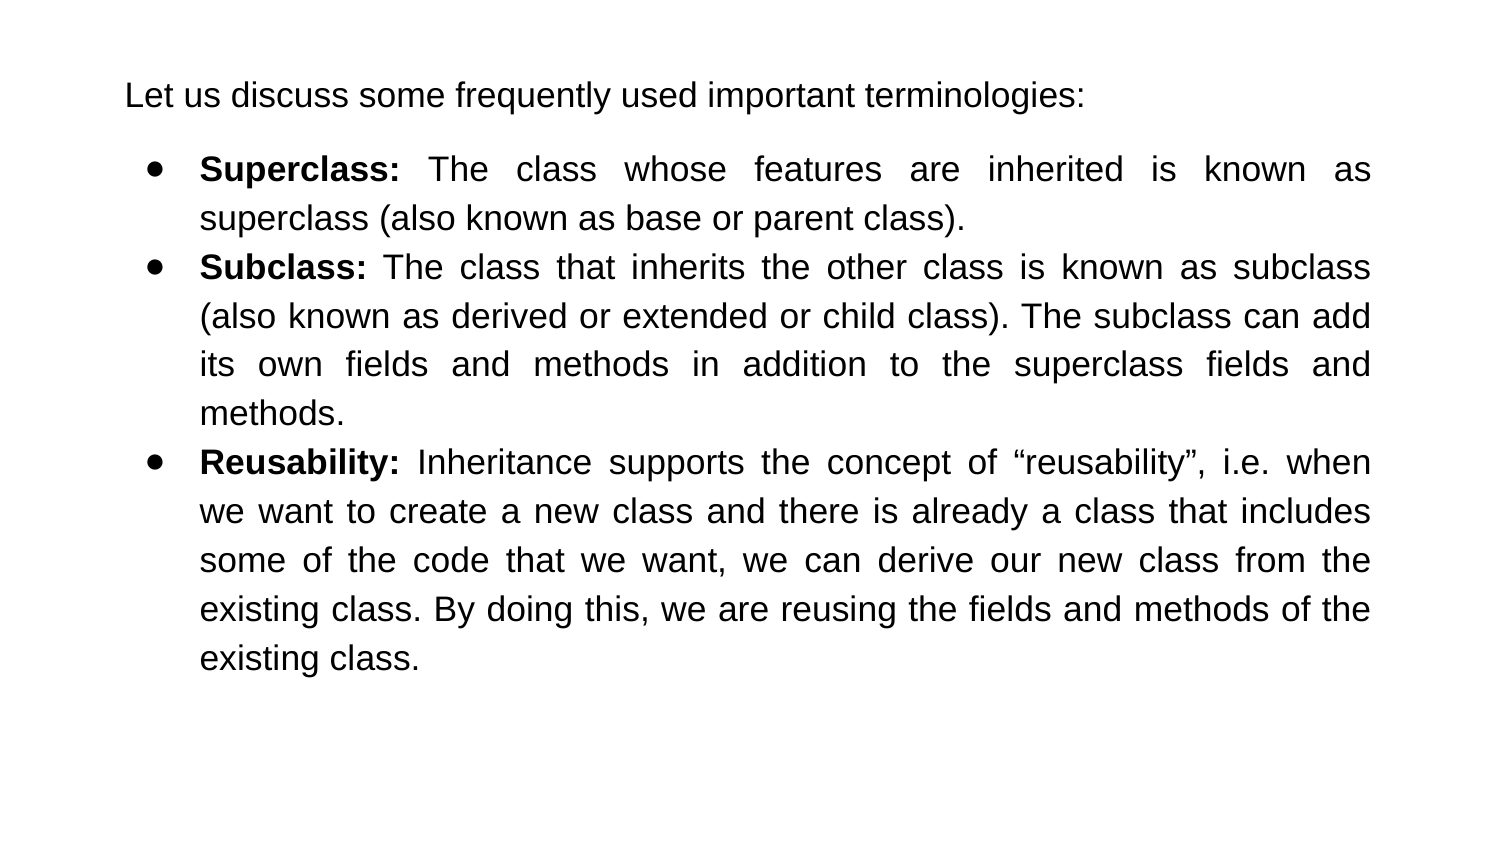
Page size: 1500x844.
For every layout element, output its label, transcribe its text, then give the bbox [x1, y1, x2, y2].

list Let us discuss some frequently used important terminologies: Superclass: The class whose features are inherited is known as superclass (also known as base or parent class). Subclass: The class that inherits the other class is known as subclass (also known as derived or extended or child class). The subclass can add its own fields and methods in addition to the superclass fields and methods. Reusability: Inheritance supports the concept of “reusability”, i.e. when we want to create a new class and there is already a class that includes some of the code that we want, we can derive our new class from the existing class. By doing this, we are reusing the fields and methods of the existing class. [109, 57, 1387, 750]
